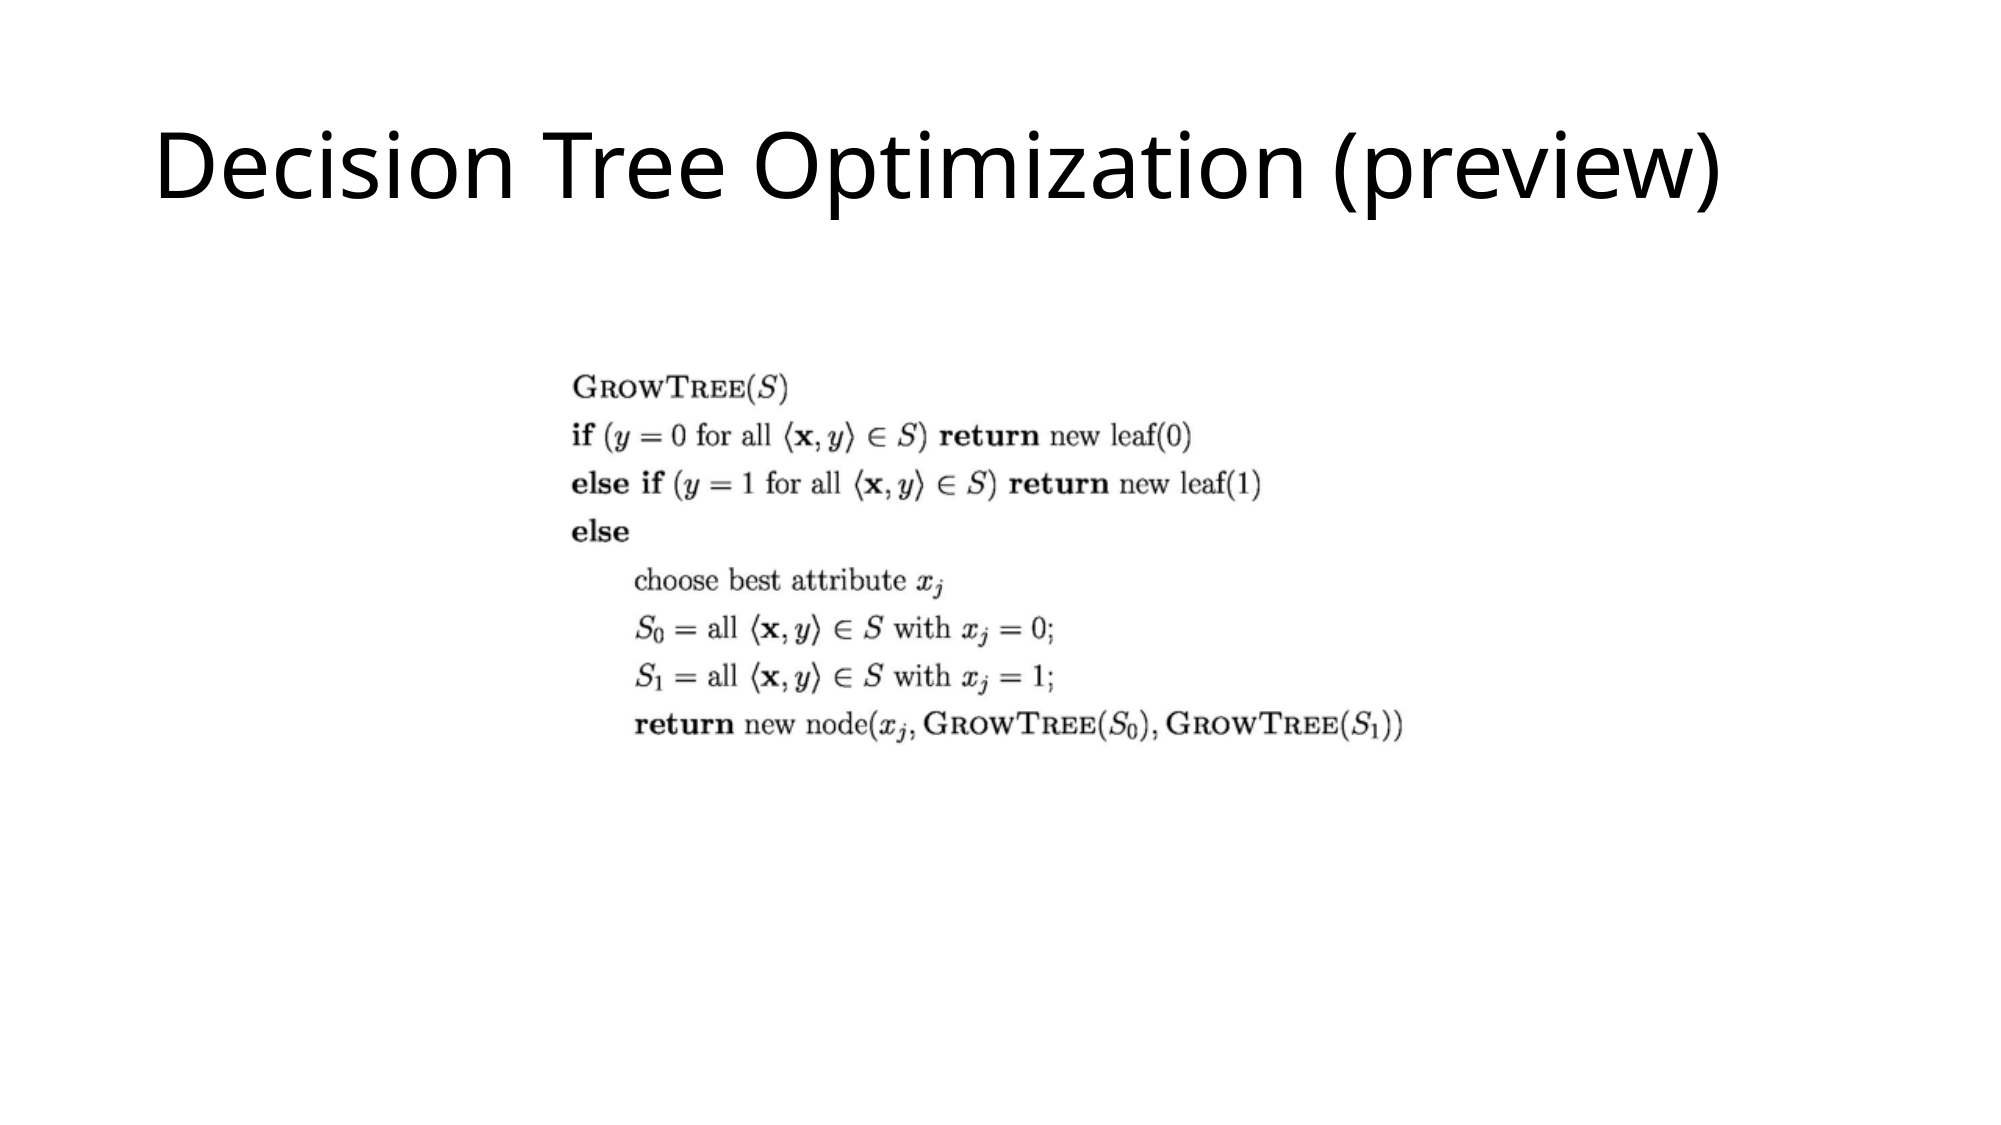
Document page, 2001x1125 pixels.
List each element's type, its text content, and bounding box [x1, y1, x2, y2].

title Decision Tree Optimization (preview) [137, 59, 1863, 278]
picture [551, 356, 1449, 768]
